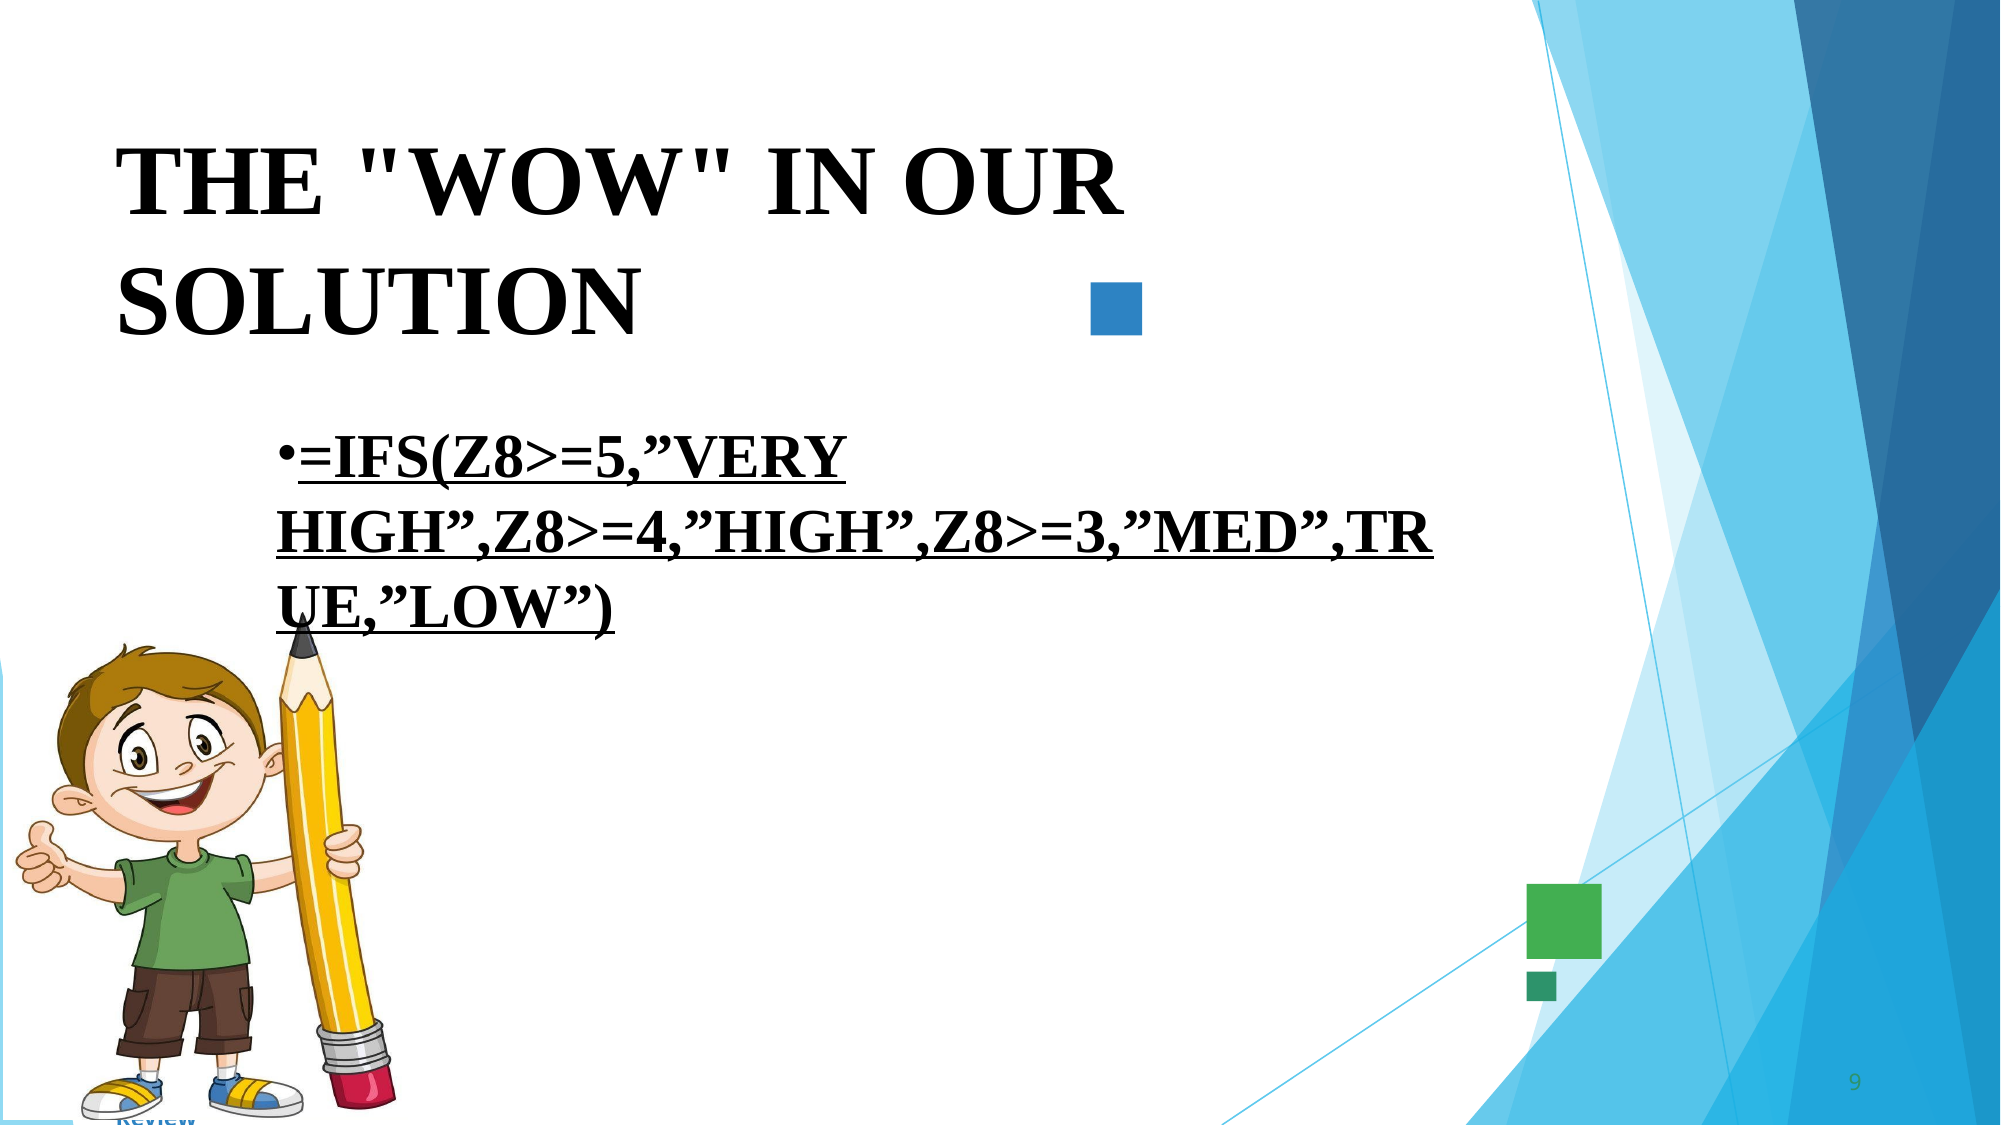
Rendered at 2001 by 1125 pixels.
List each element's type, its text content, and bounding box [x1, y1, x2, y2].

title THE "WOW" IN OUR SOLUTION [113, 111, 1505, 355]
text_box [1526, 883, 1602, 959]
picture [2, 612, 409, 1121]
text_box [1526, 971, 1557, 1002]
text_box ‹#› [1842, 1066, 1880, 1099]
text_box =IFS(Z8>=5,”VERY HIGH”,Z8>=4,”HIGH”,Z8>=3,”MED”,TRUE,”LOW”) [261, 407, 1488, 648]
